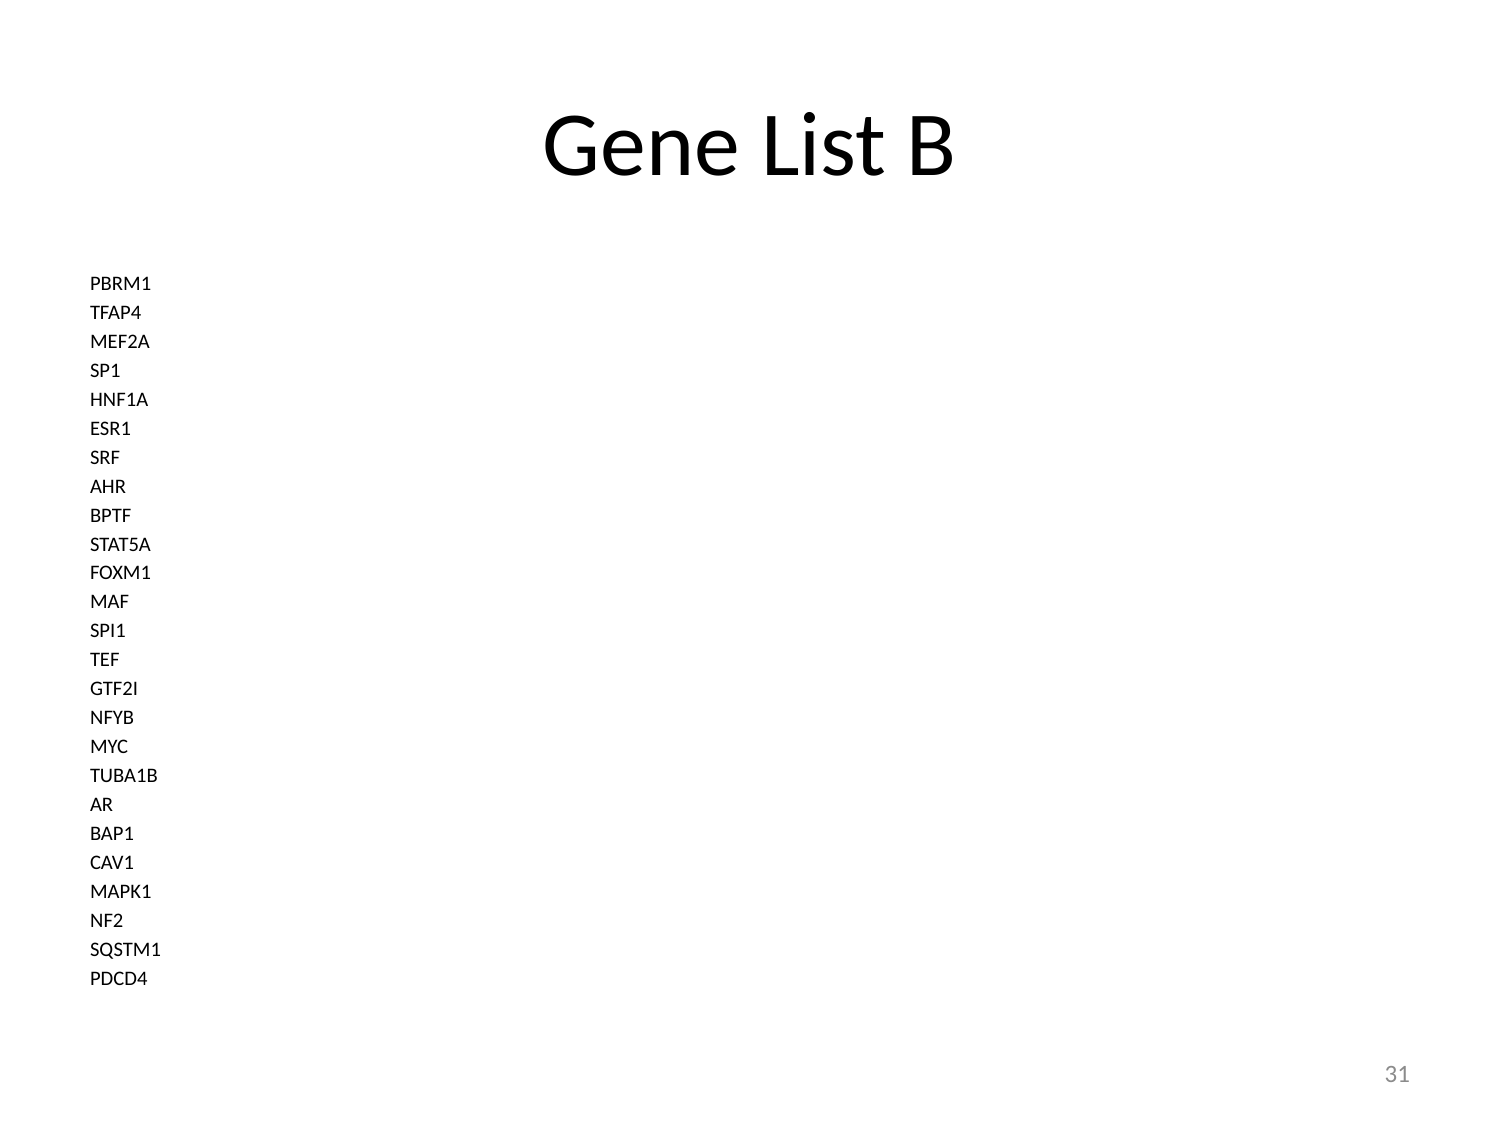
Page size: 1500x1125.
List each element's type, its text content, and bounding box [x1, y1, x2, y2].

slide_number 31 [1074, 1042, 1425, 1103]
title Gene List B [75, 45, 1425, 233]
list PBRM1 TFAP4 MEF2A SP1 HNF1A ESR1 SRF AHR BPTF STAT5A FOXM1 MAF SPI1 TEF GTF2I NFYB MYC TUBA1B AR BAP1 CAV1 MAPK1 NF2 SQSTM1 PDCD4 [75, 262, 1425, 1005]
